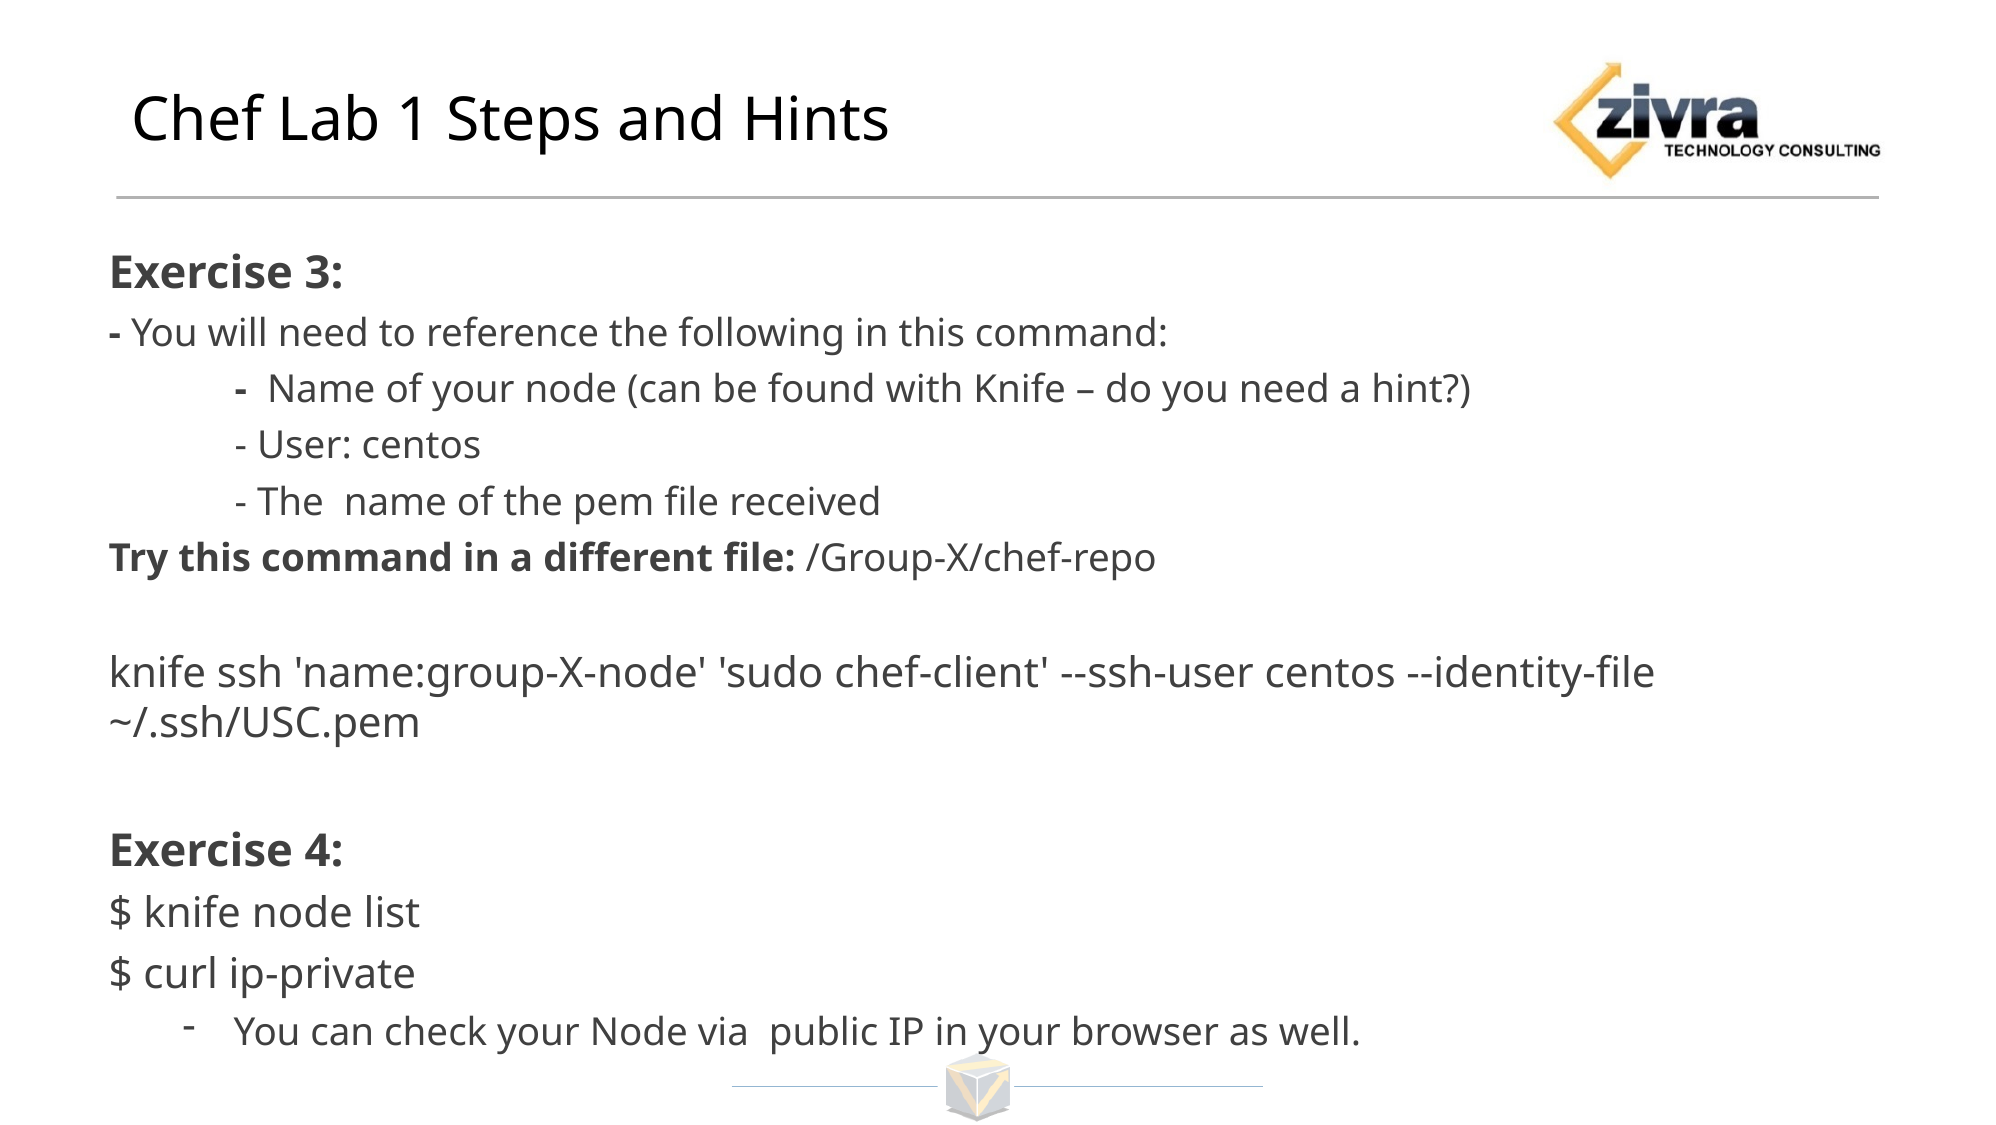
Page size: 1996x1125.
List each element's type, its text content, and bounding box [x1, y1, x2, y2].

picture [937, 1063, 1015, 1125]
title Chef Lab 1 Steps and Hints [116, 47, 1879, 194]
list Exercise 3: - You will need to reference the following in this command: - Name of your node (can be found with Knife – do you need a hint?) - User: centos - The name of the pem file received Try this command in a different file: /Group-X/chef-repo knife ssh 'name:group-X-node' 'sudo chef-client' --ssh-user centos --identity-file ~/.ssh/USC.pem Exercise 4: $ knife node list $ curl ip-private You can check your Node via public IP in your browser as well. [93, 235, 1973, 1063]
picture [1543, 45, 1896, 196]
